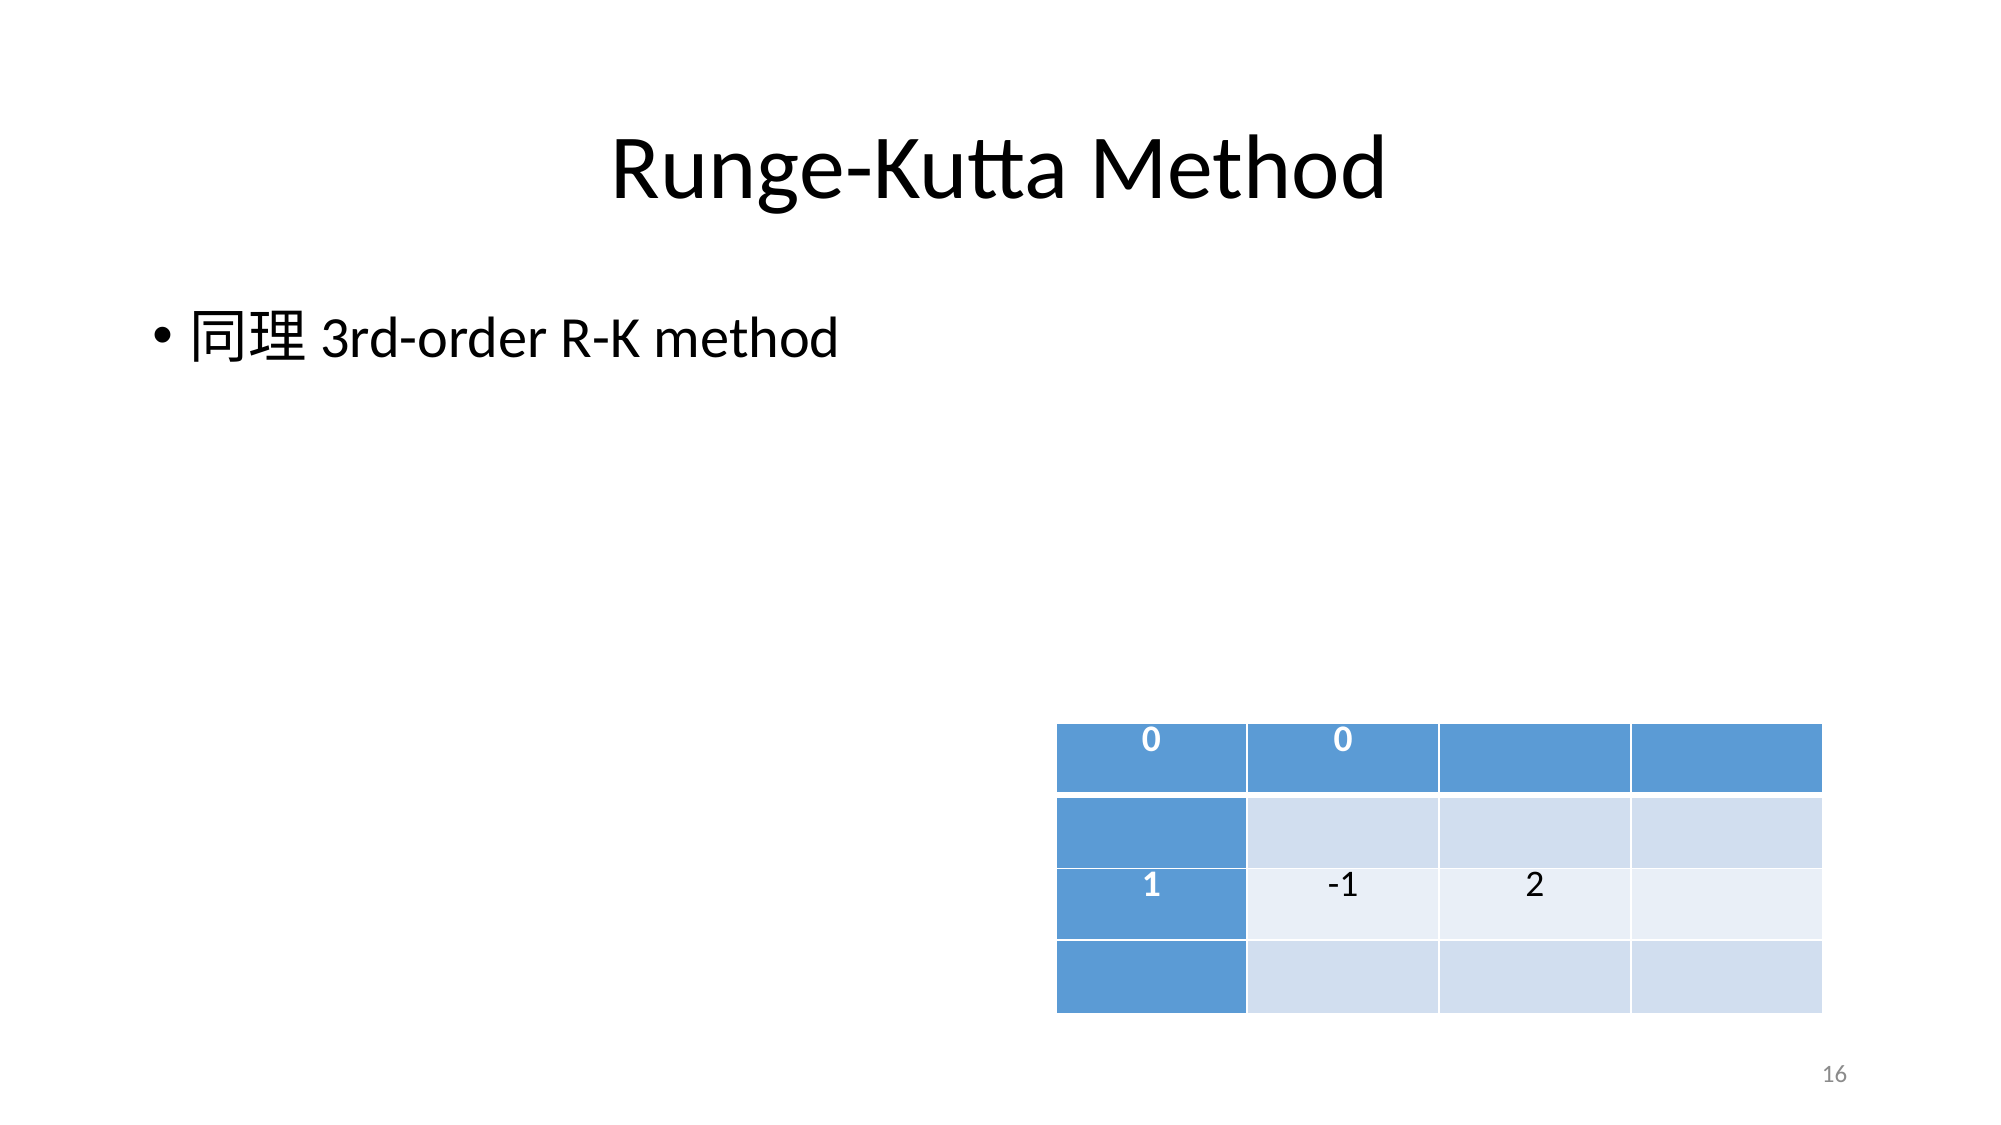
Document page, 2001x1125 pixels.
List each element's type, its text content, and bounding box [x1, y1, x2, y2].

slide_number 16 [1412, 1042, 1863, 1103]
title Runge-Kutta Method [137, 59, 1863, 278]
